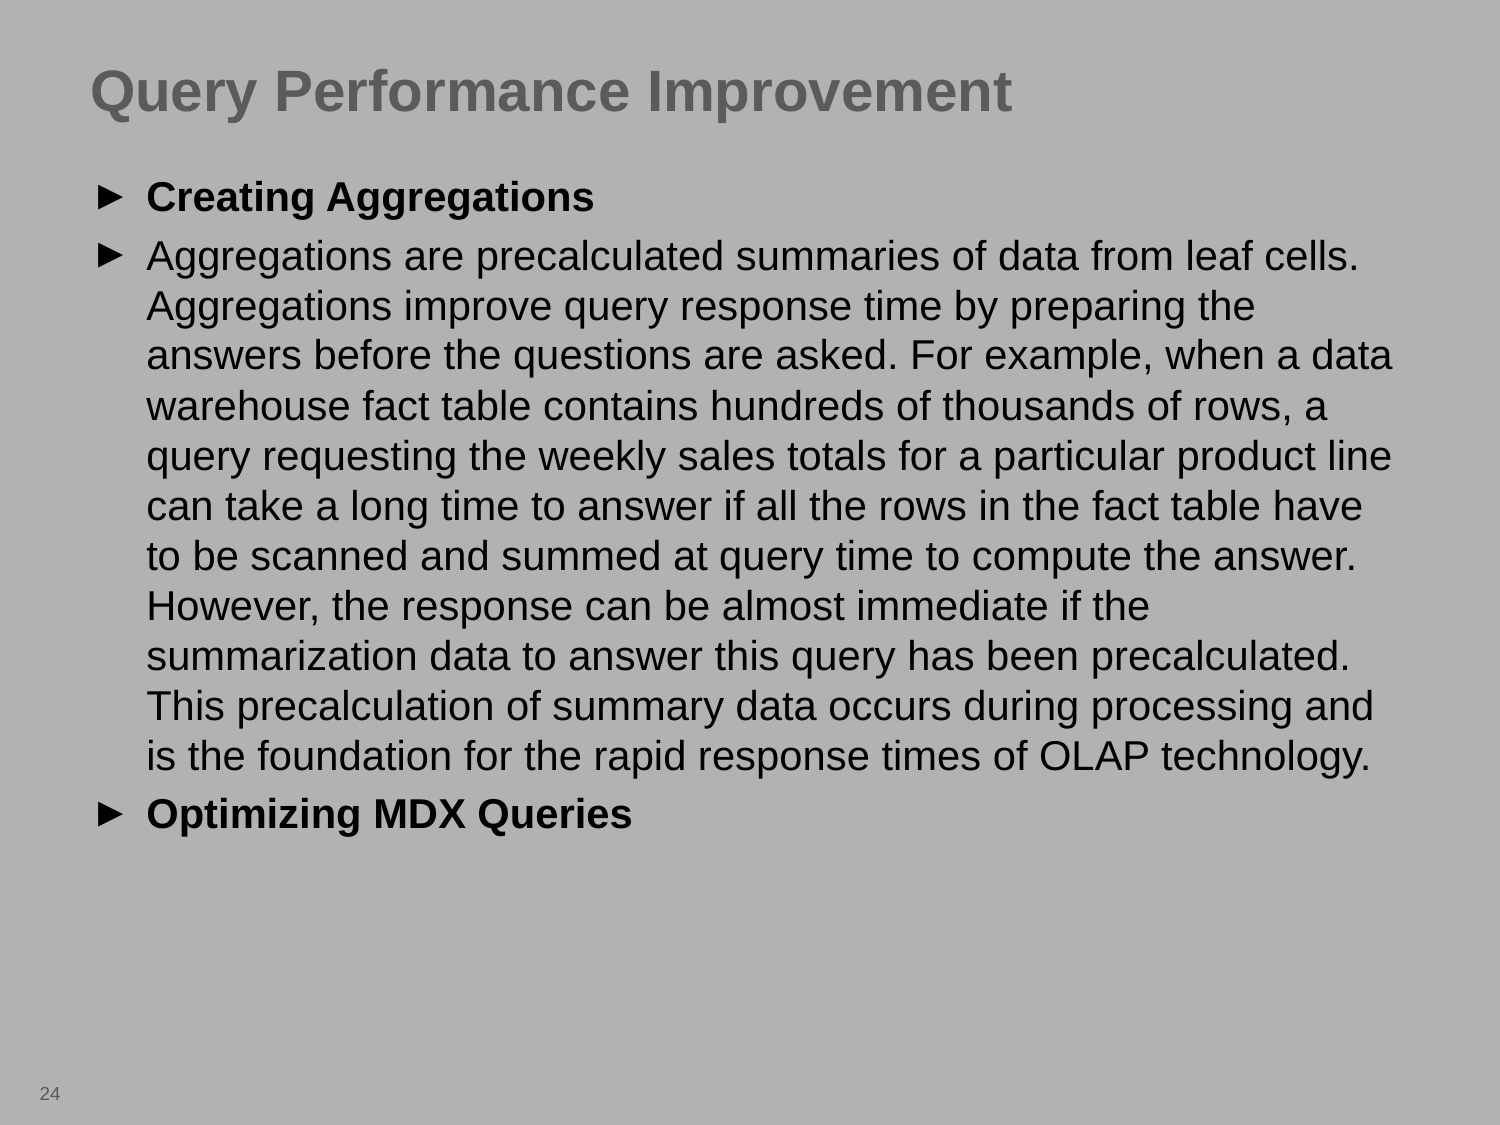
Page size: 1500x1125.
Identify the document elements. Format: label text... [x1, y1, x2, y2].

title Query Performance Improvement [75, 45, 1425, 131]
list Creating Aggregations Aggregations are precalculated summaries of data from leaf cells. Aggregations improve query response time by preparing the answers before the questions are asked. For example, when a data warehouse fact table contains hundreds of thousands of rows, a query requesting the weekly sales totals for a particular product line can take a long time to answer if all the rows in the fact table have to be scanned and summed at query time to compute the answer. However, the response can be almost immediate if the summarization data to answer this query has been precalculated. This precalculation of summary data occurs during processing and is the foundation for the rapid response times of OLAP technology. Optimizing MDX Queries [75, 162, 1425, 1005]
